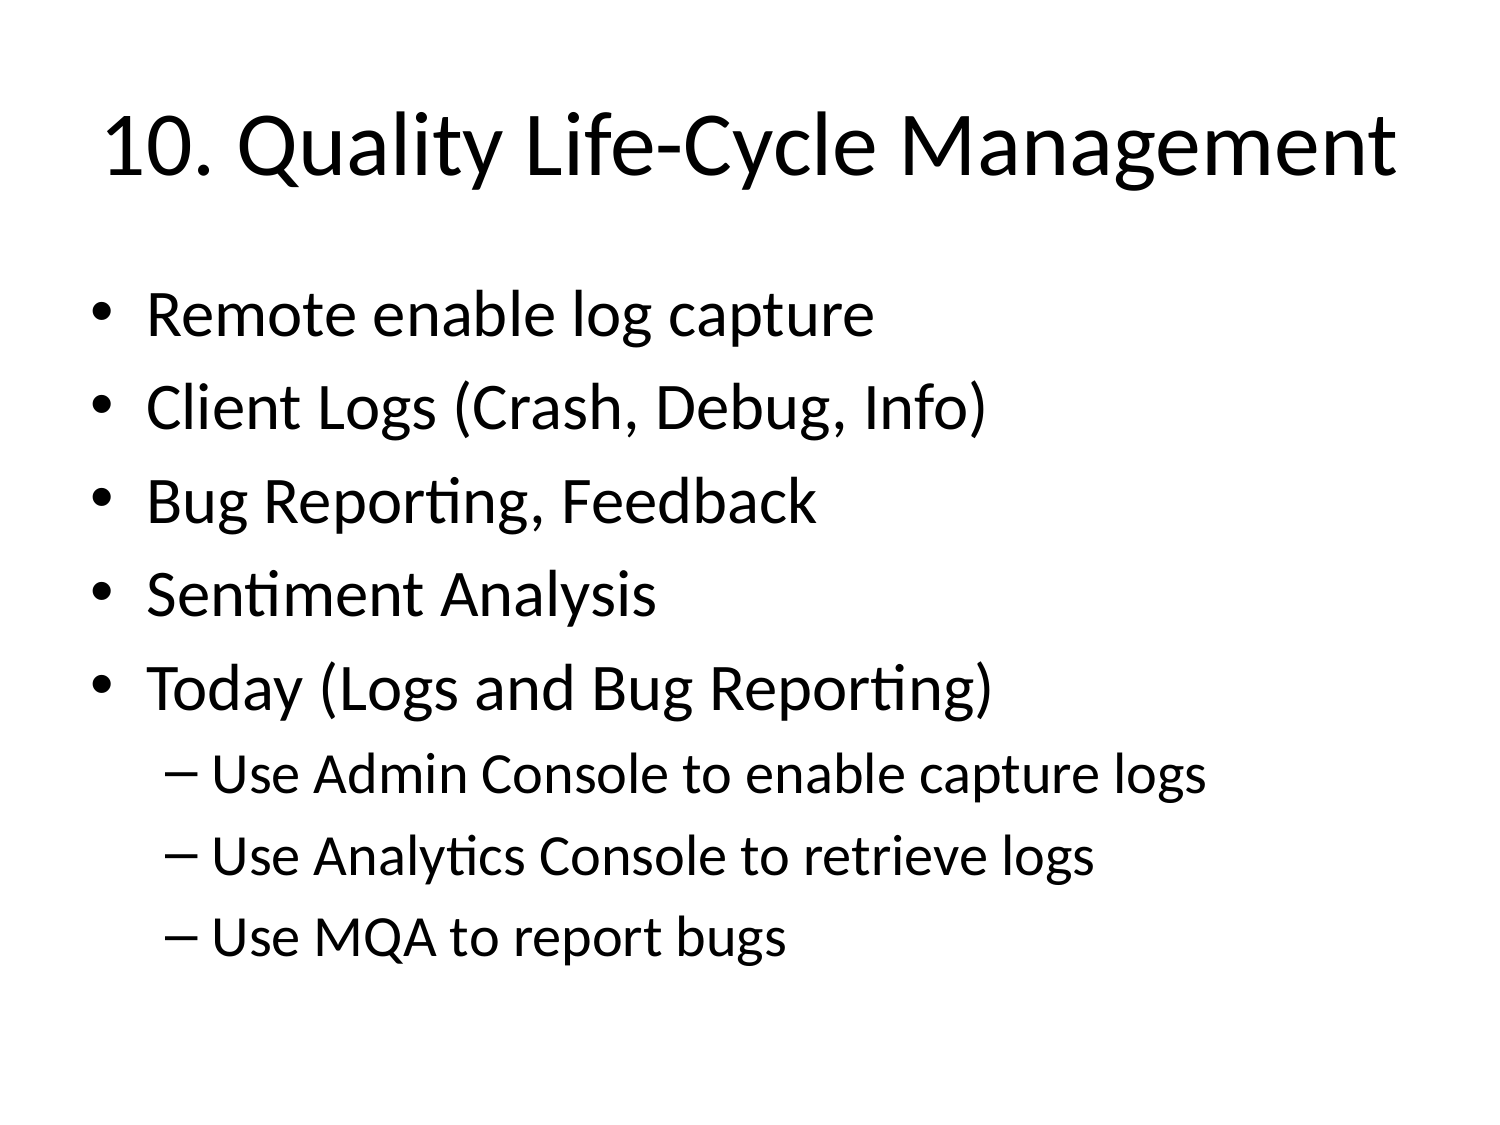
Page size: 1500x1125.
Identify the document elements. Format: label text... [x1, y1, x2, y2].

title 10. Quality Life-Cycle Management [75, 45, 1425, 233]
list Remote enable log capture Client Logs (Crash, Debug, Info) Bug Reporting, Feedback Sentiment Analysis Today (Logs and Bug Reporting) Use Admin Console to enable capture logs Use Analytics Console to retrieve logs Use MQA to report bugs [75, 262, 1425, 1005]
